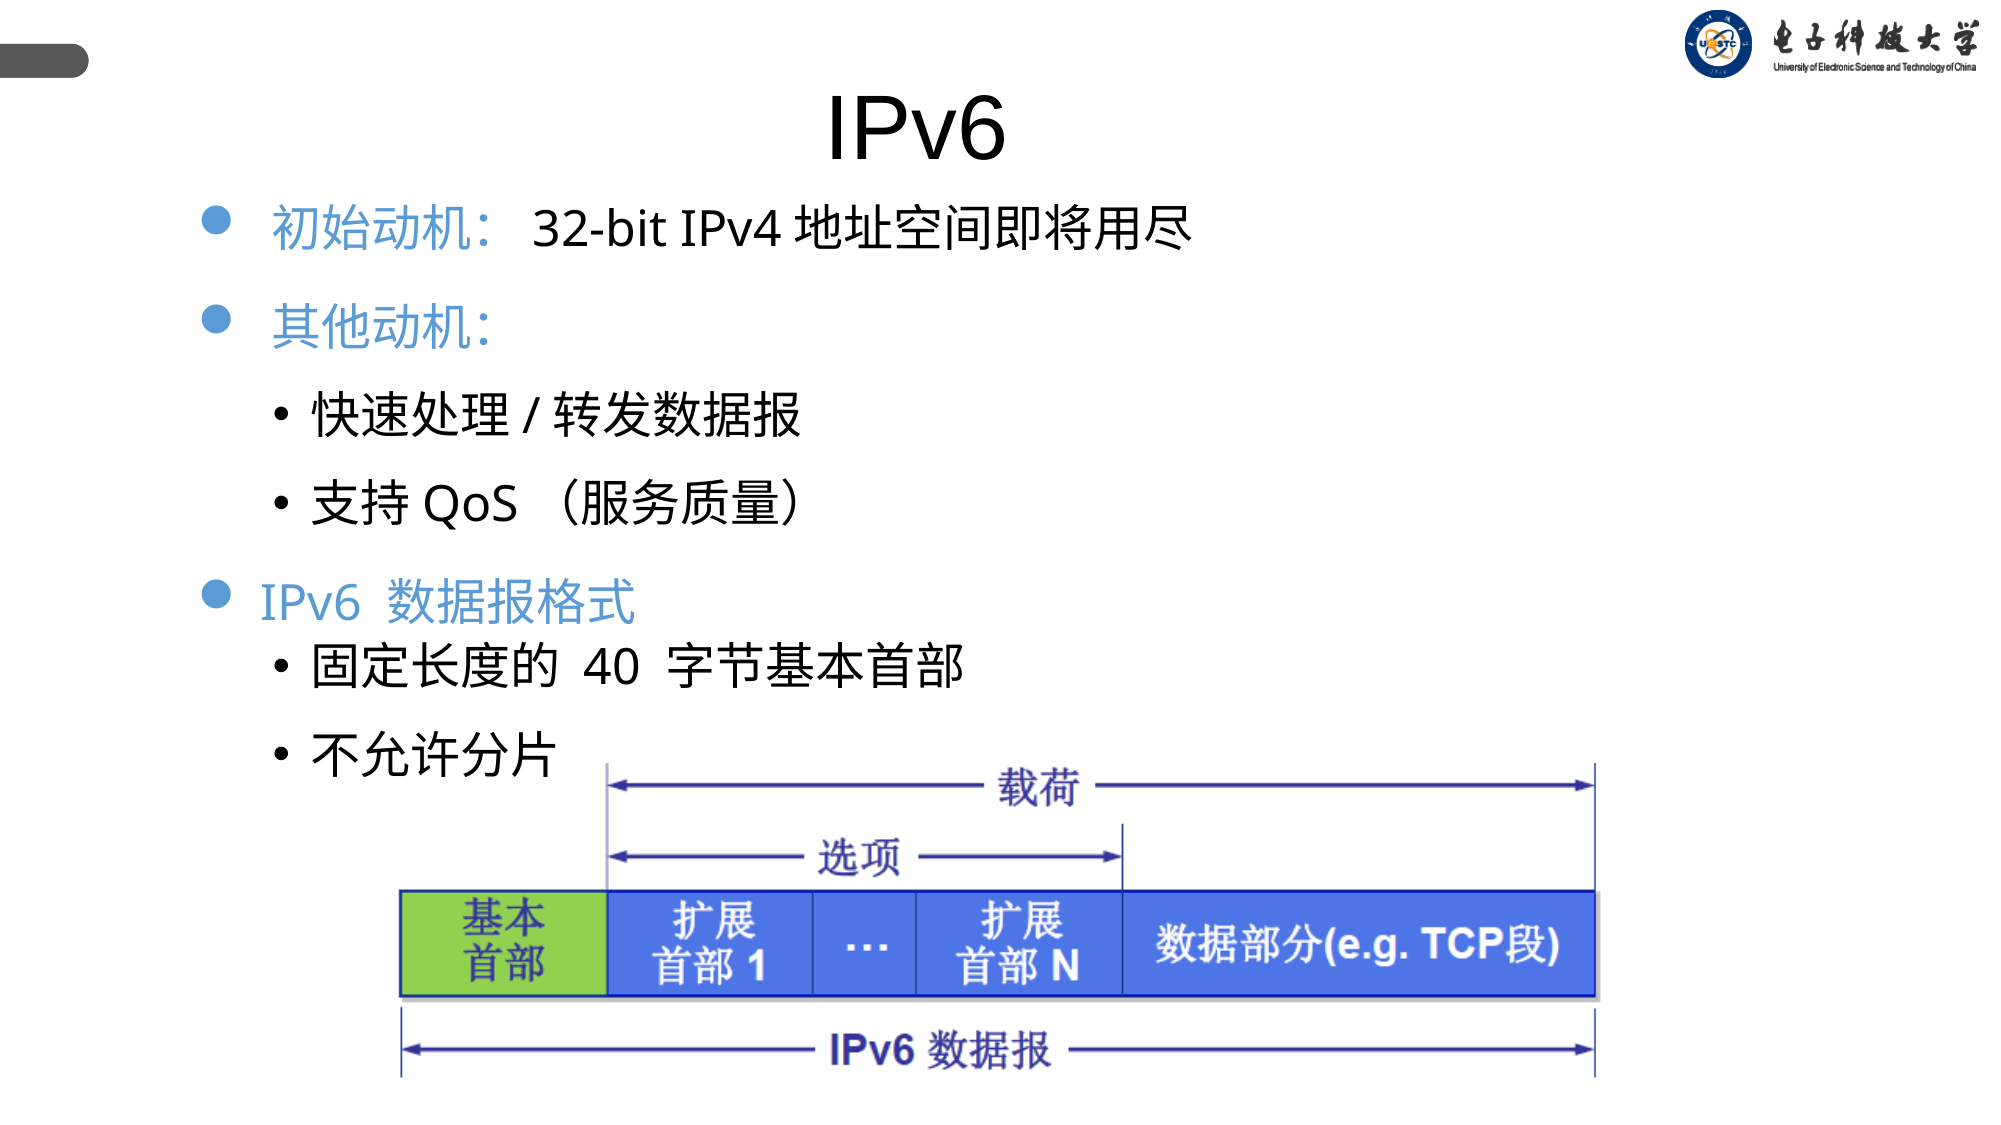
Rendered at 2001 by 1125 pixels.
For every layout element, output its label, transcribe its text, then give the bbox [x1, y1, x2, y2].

text_box 初始动机：32-bit IPv4地址空间即将用尽 其他动机： 快速处理/转发数据报 支持QoS（服务质量） IPv6 数据报格式 固定长度的 40 字节基本首部 不允许分片 [182, 171, 1817, 826]
picture [393, 763, 1607, 1084]
picture [1685, 10, 1979, 78]
title IPv6 [279, 73, 1555, 171]
